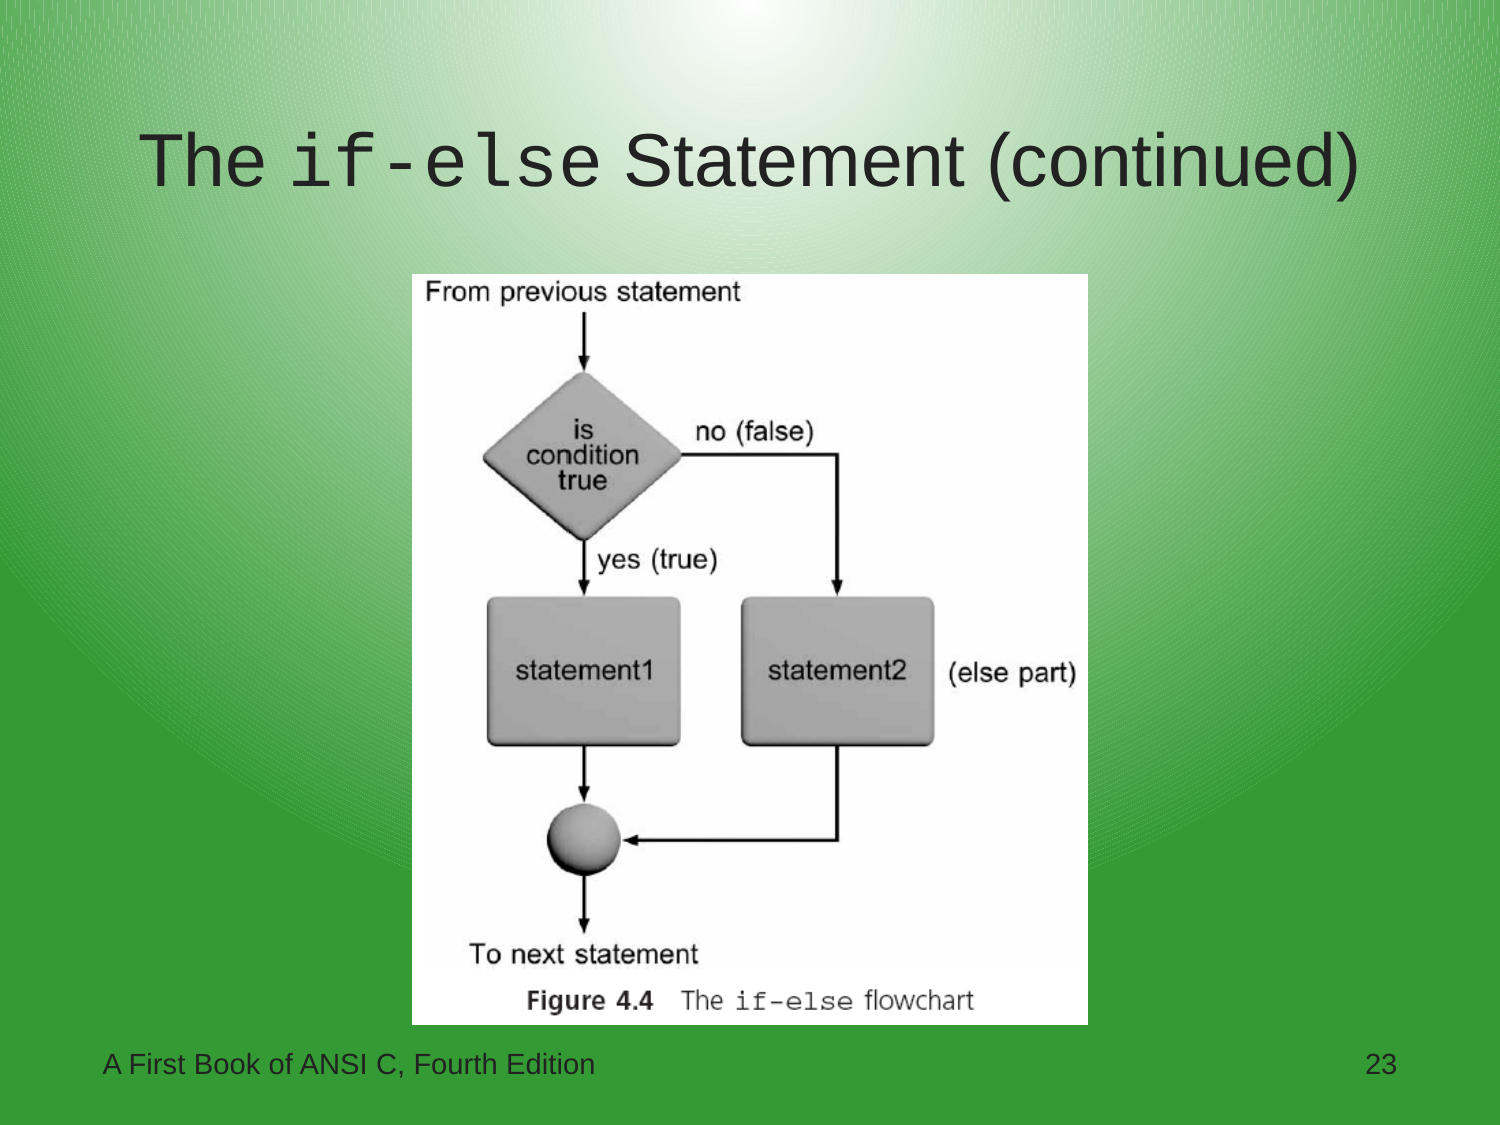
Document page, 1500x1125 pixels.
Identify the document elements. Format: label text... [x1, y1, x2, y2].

footer A First Book of ANSI C, Fourth Edition [87, 1037, 1051, 1101]
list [412, 274, 1088, 1026]
slide_number 23 [1074, 1037, 1413, 1101]
title The if-else Statement (continued) [87, 62, 1413, 250]
